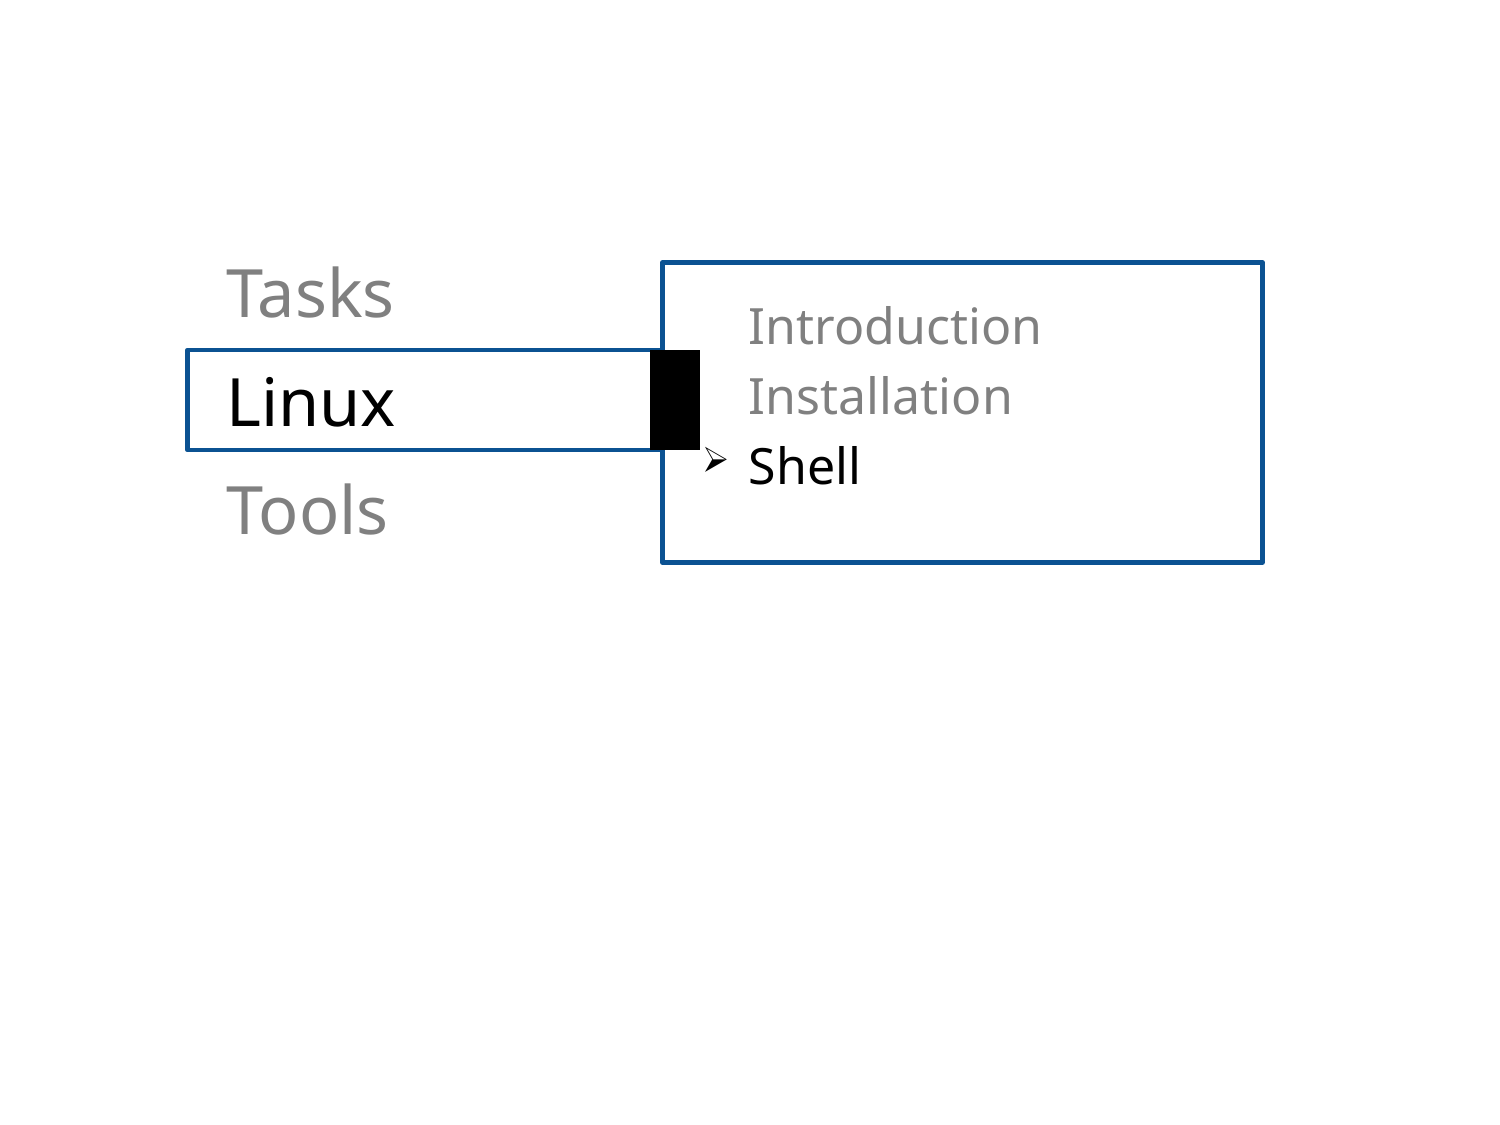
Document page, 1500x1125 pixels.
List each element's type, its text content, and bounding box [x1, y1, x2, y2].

text_box [661, 261, 1264, 564]
list Introduction Installation Shell [612, 216, 1276, 926]
list Tasks Linux Tools [199, 229, 612, 348]
list Tasks Linux Tools [199, 452, 612, 926]
text_box [648, 348, 702, 452]
text_box [186, 348, 648, 452]
